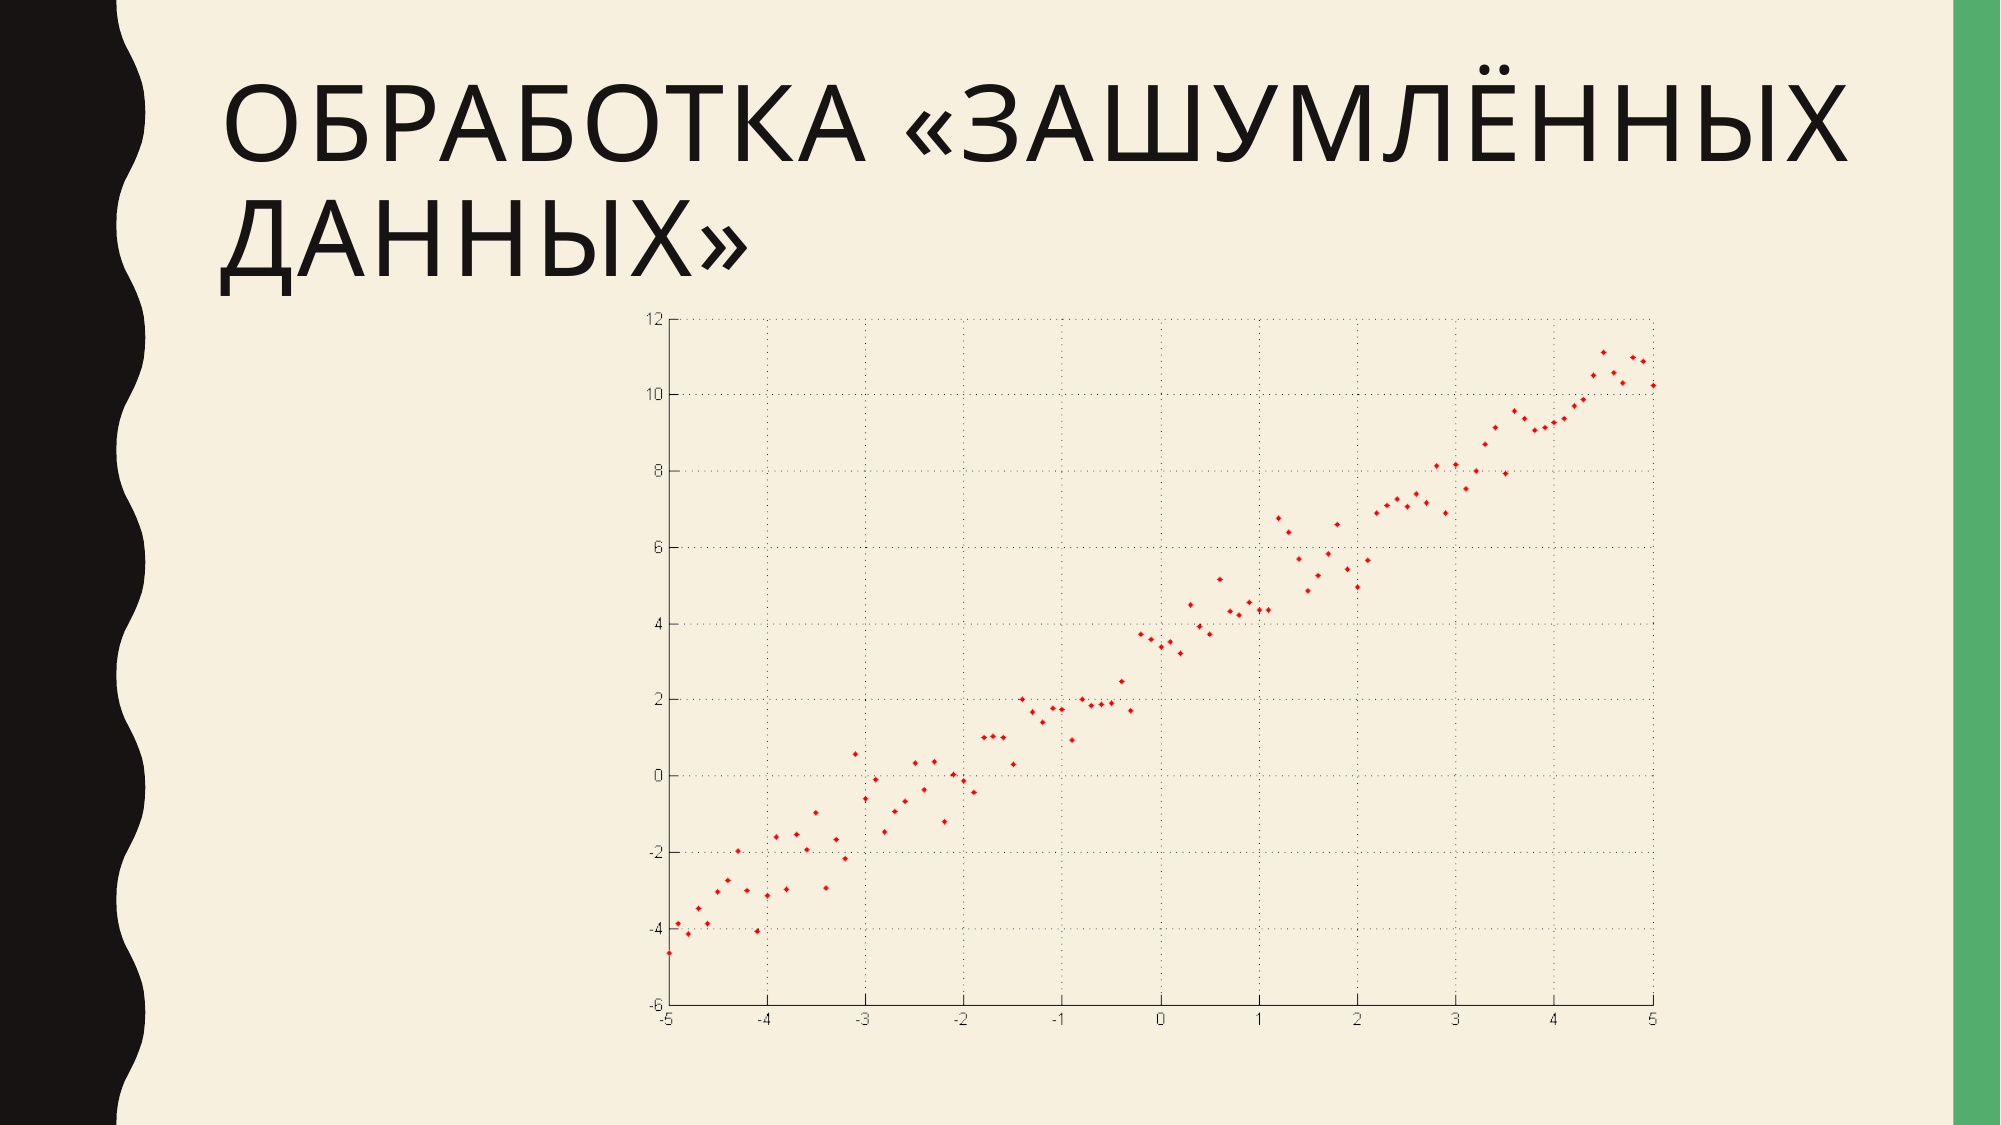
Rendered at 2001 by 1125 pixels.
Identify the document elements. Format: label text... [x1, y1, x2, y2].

title Обработка «зашумлённых данных» [205, 62, 1875, 308]
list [503, 255, 1774, 1098]
